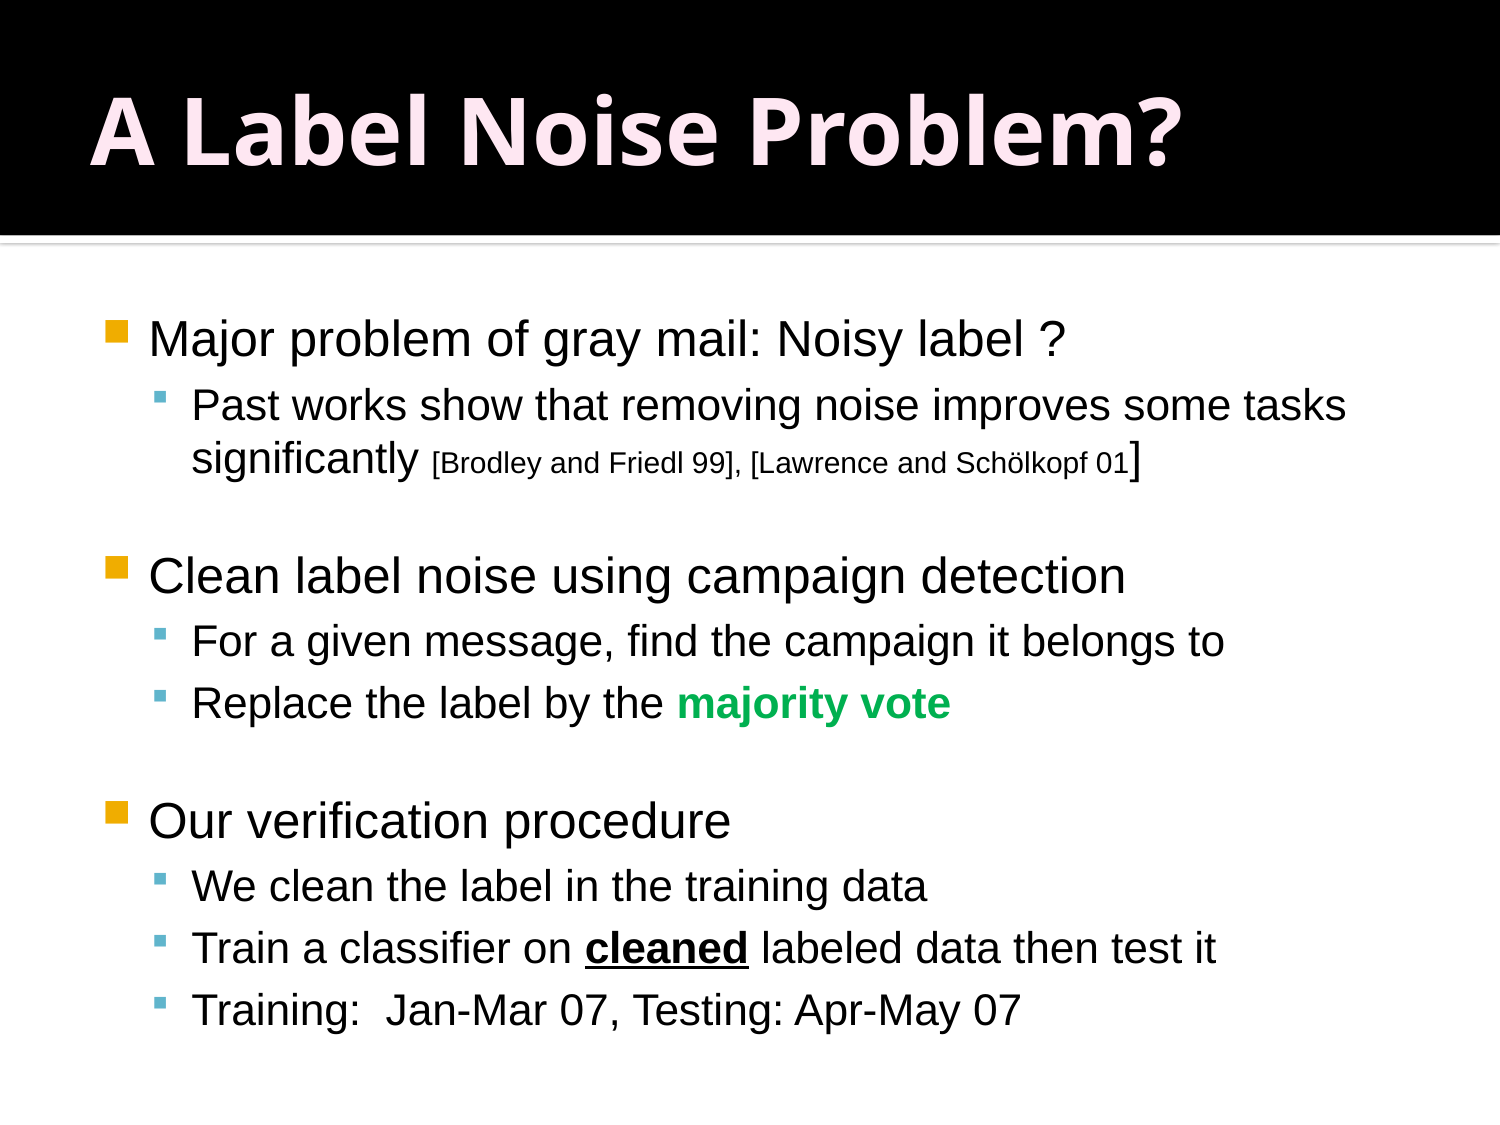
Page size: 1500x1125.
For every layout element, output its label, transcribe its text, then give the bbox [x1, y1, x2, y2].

title A Label Noise Problem? [75, 25, 1425, 231]
list Major problem of gray mail: Noisy label ? Past works show that removing noise improves some tasks significantly [Brodley and Friedl 99], [Lawrence and Schölkopf 01] Clean label noise using campaign detection For a given message, find the campaign it belongs to Replace the label by the majority vote Our verification procedure We clean the label in the training data Train a classifier on cleaned labeled data then test it Training: Jan-Mar 07, Testing: Apr-May 07 [75, 291, 1425, 1050]
